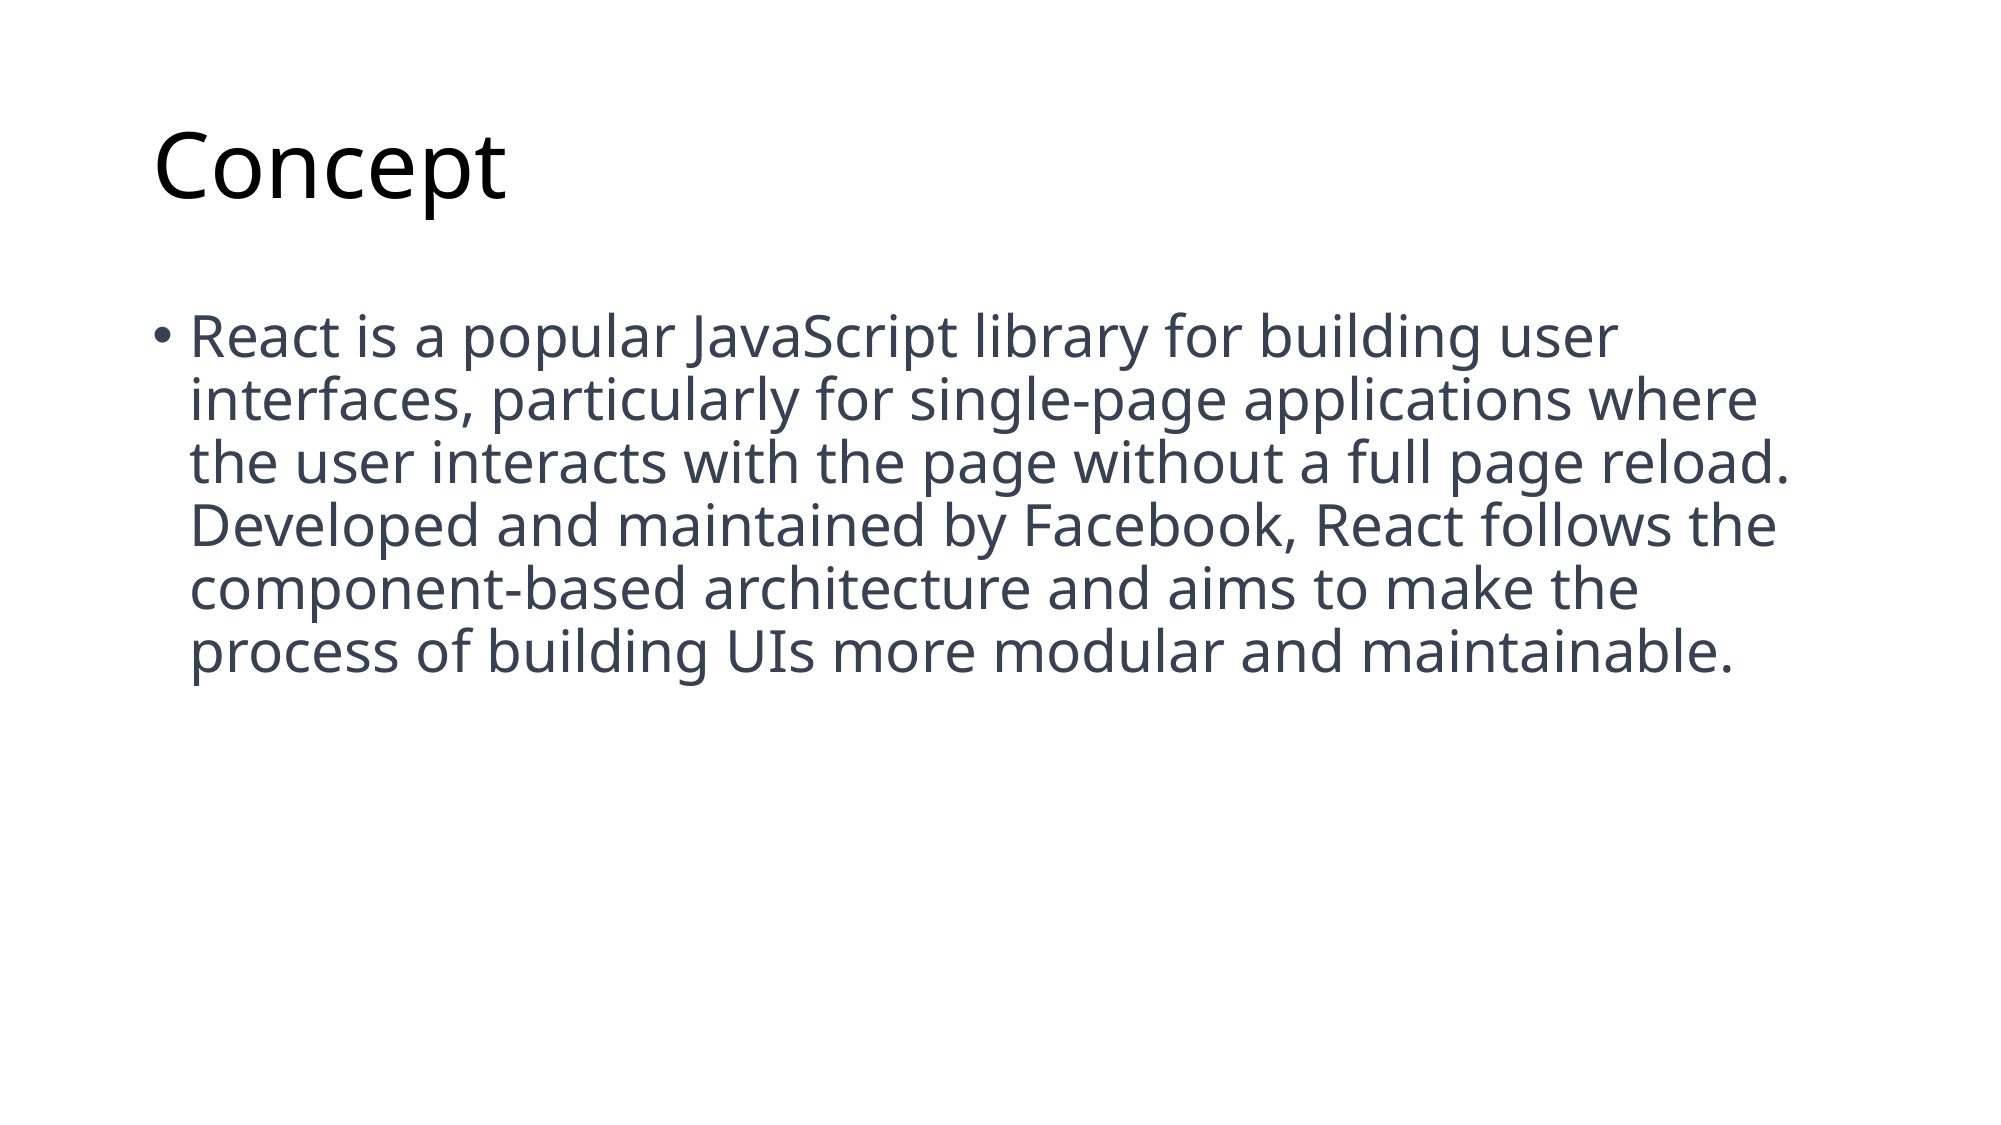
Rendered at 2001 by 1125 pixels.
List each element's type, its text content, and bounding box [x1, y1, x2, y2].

list React is a popular JavaScript library for building user interfaces, particularly for single-page applications where the user interacts with the page without a full page reload. Developed and maintained by Facebook, React follows the component-based architecture and aims to make the process of building UIs more modular and maintainable. [137, 299, 1863, 1014]
title Concept [137, 59, 1863, 278]
